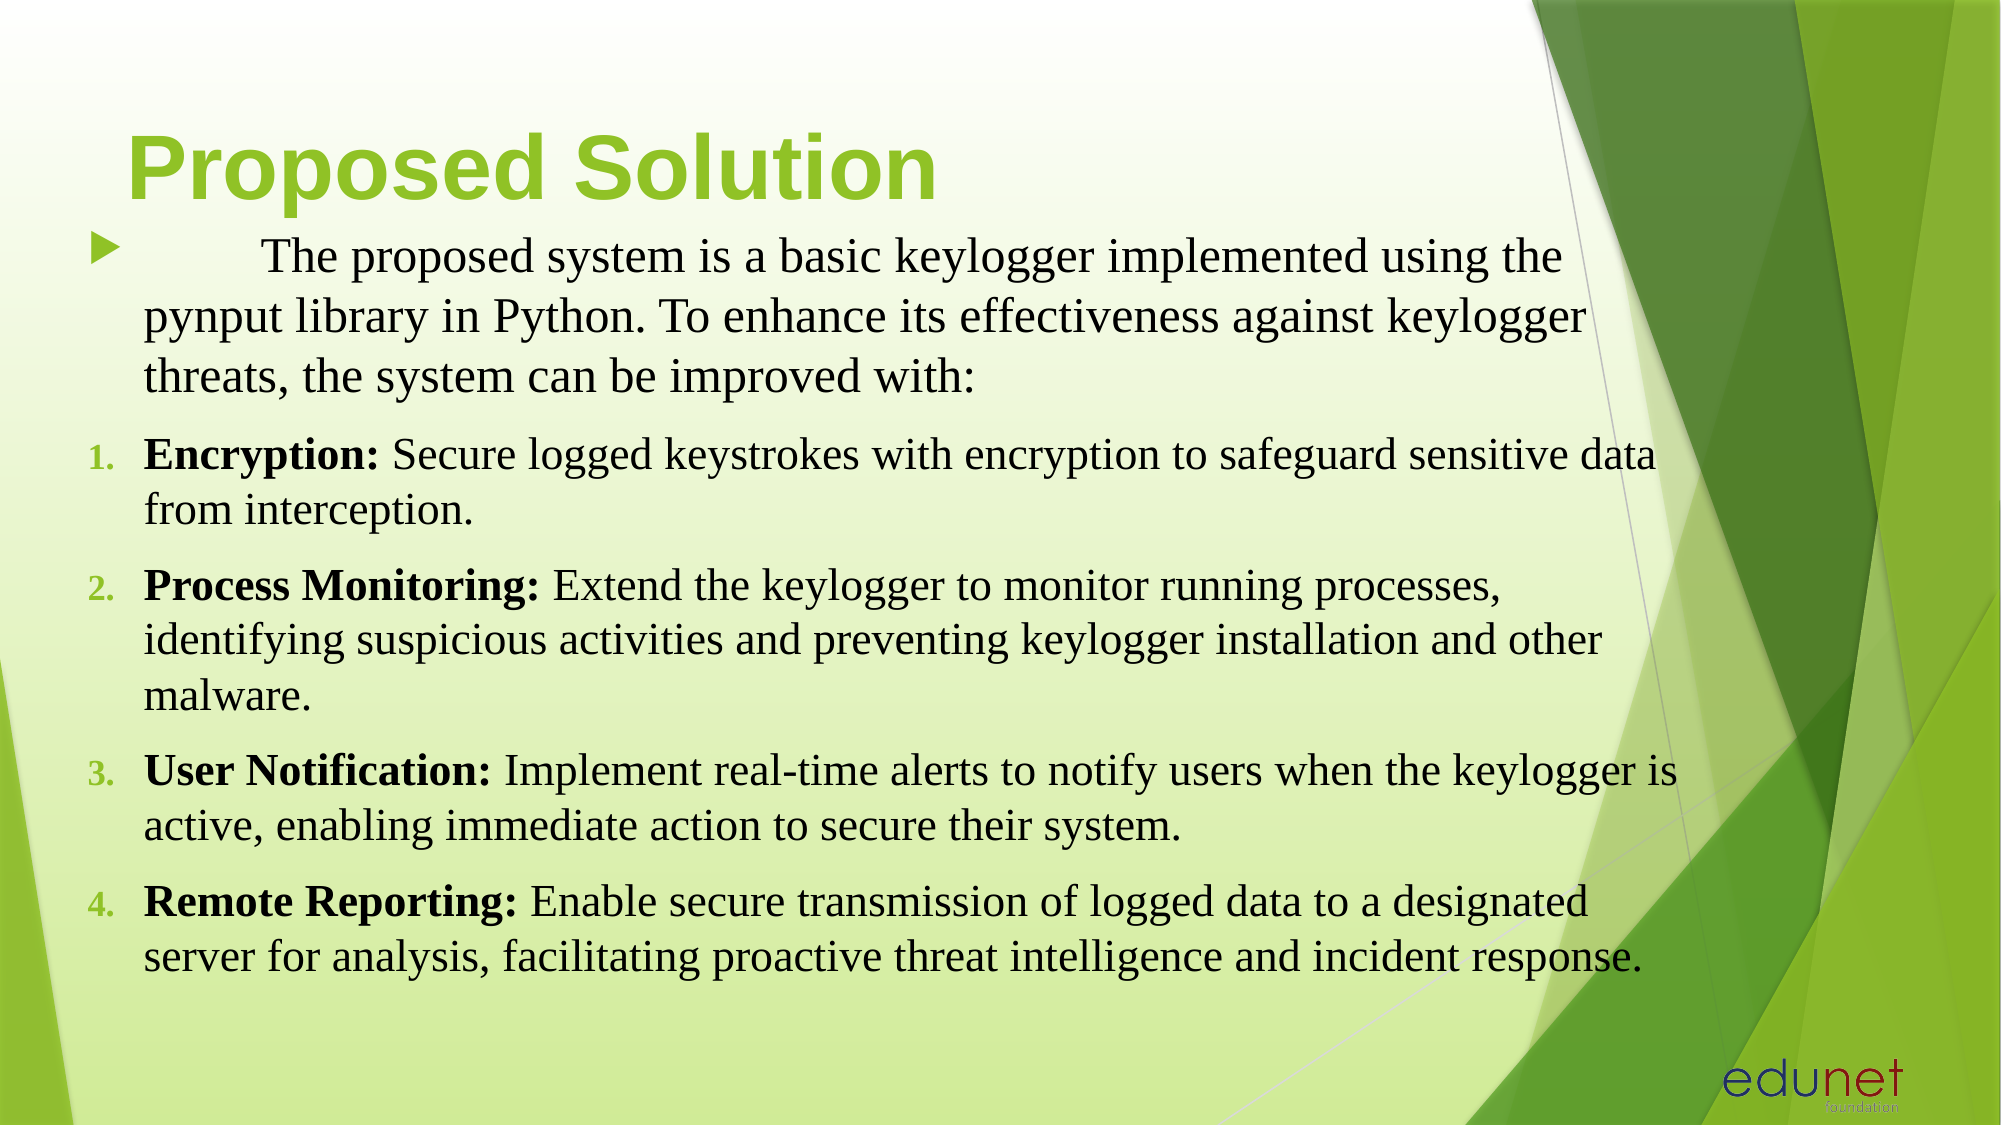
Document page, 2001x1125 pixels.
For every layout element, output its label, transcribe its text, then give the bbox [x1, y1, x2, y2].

title Proposed Solution [111, 99, 1522, 178]
list The proposed system is a basic keylogger implemented using the pynput library in Python. To enhance its effectiveness against keylogger threats, the system can be improved with: Encryption: Secure logged keystrokes with encryption to safeguard sensitive data from interception. Process Monitoring: Extend the keylogger to monitor running processes, identifying suspicious activities and preventing keylogger installation and other malware. User Notification: Implement real-time alerts to notify users when the keylogger is active, enabling immediate action to secure their system. Remote Reporting: Enable secure transmission of logged data to a designated server for analysis, facilitating proactive threat intelligence and incident response. [72, 178, 1710, 1091]
picture [1719, 1056, 1905, 1116]
